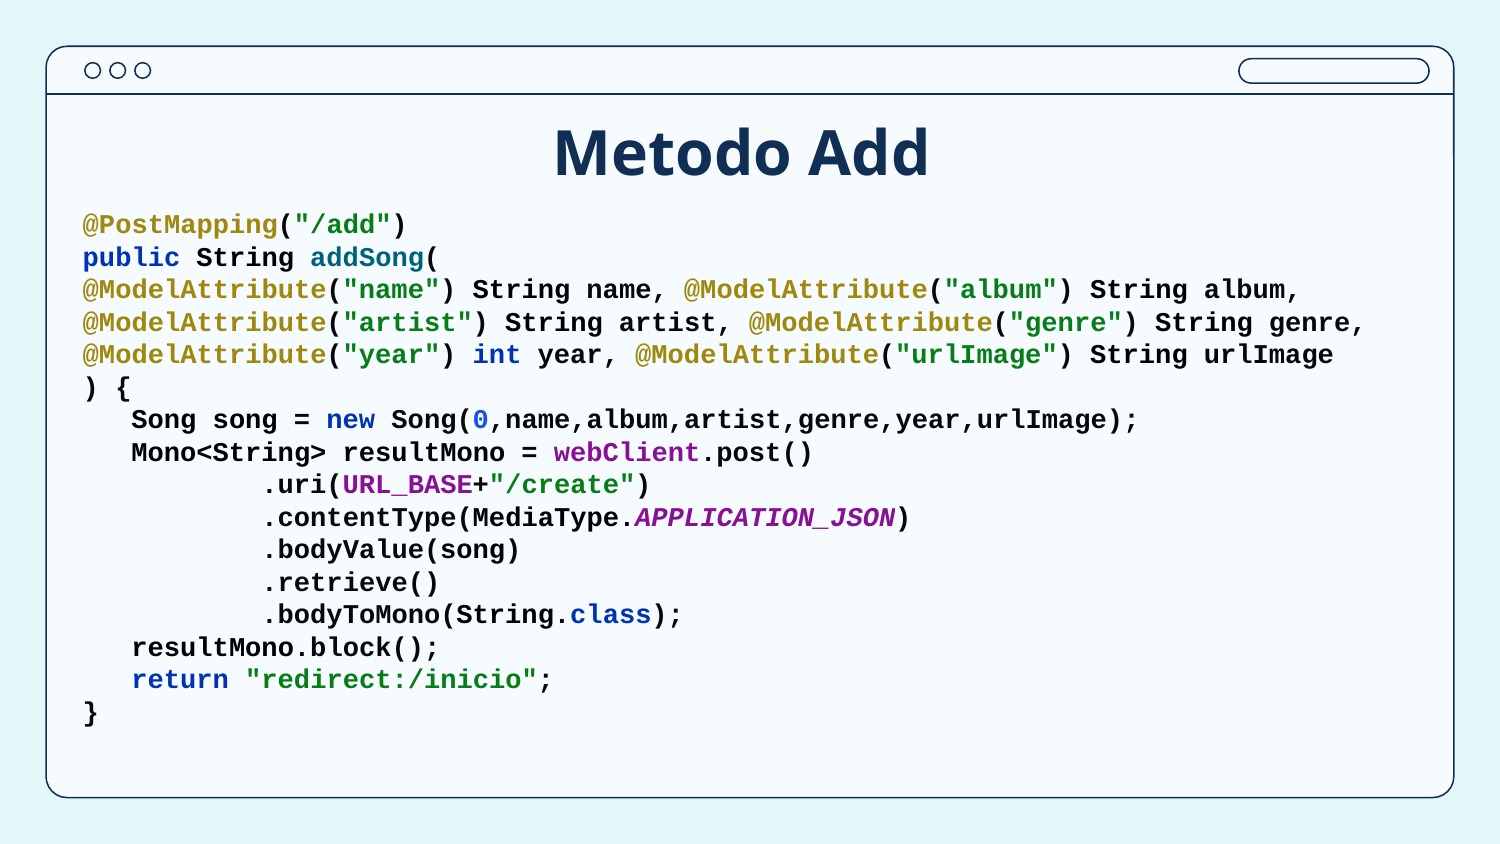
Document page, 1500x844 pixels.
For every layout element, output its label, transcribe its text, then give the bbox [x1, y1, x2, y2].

title Metodo Add [118, 97, 1382, 191]
text_box @PostMapping("/add") public String addSong( @ModelAttribute("name") String name, @ModelAttribute("album") String album, @ModelAttribute("artist") String artist, @ModelAttribute("genre") String genre, @ModelAttribute("year") int year, @ModelAttribute("urlImage") String urlImage ) { Song song = new Song(0,name,album,artist,genre,year,urlImage); Mono<String> resultMono = webClient.post() .uri(URL_BASE+"/create") .contentType(MediaType.APPLICATION_JSON) .bodyValue(song) .retrieve() .bodyToMono(String.class); resultMono.block(); return "redirect:/inicio"; } [67, 191, 1433, 742]
